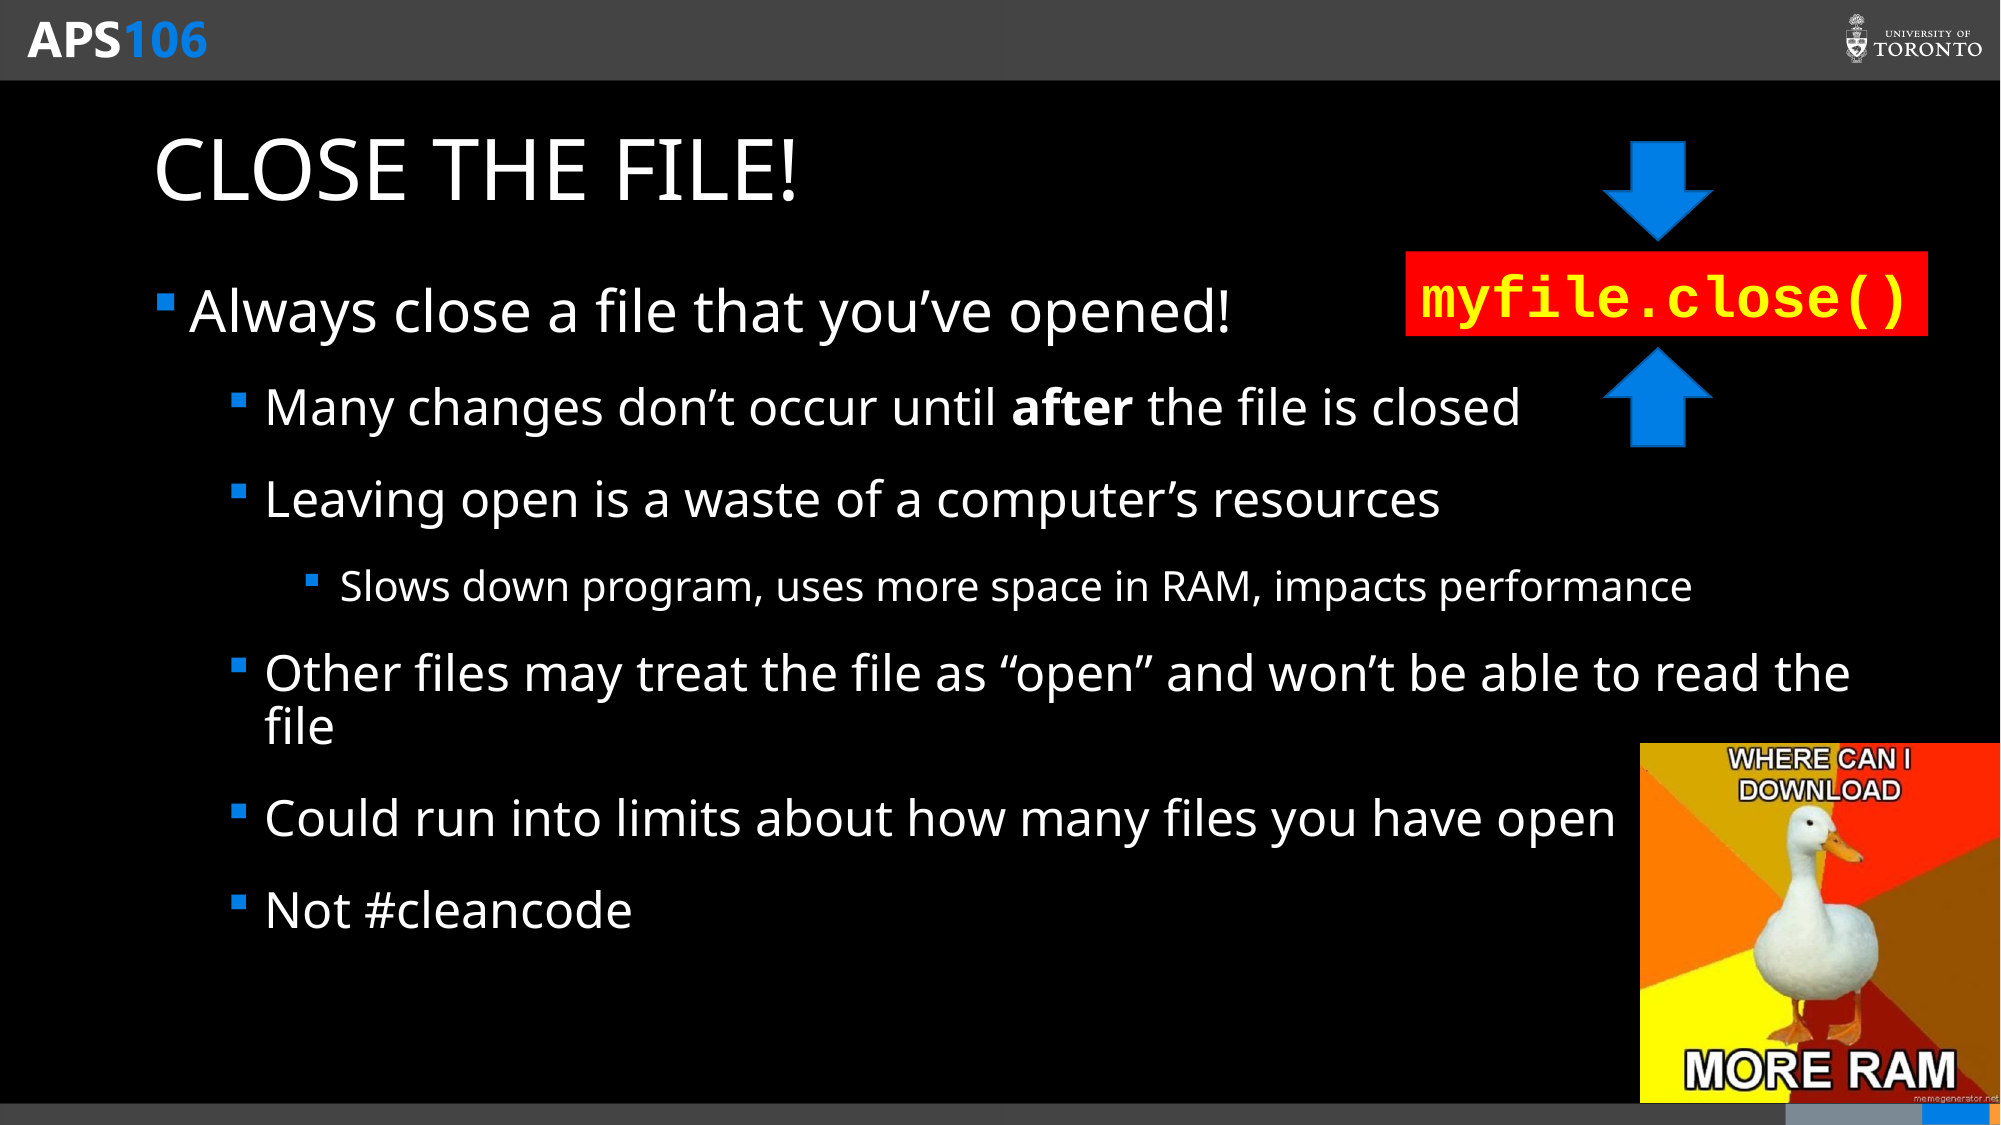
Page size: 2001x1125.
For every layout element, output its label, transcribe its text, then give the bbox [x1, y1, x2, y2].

title CLOSE THE FILE! [137, 119, 1863, 227]
list Always close a file that you’ve opened! Many changes don’t occur until after the file is closed Leaving open is a waste of a computer’s resources Slows down program, uses more space in RAM, impacts performance Other files may treat the file as “open” and won’t be able to read the file Could run into limits about how many files you have open Not #cleancode [137, 274, 1928, 1068]
picture [0, 0, 2001, 1125]
text_box [1602, 141, 1714, 242]
text_box [1602, 346, 1714, 448]
text_box myfile.close() [1405, 251, 1928, 337]
